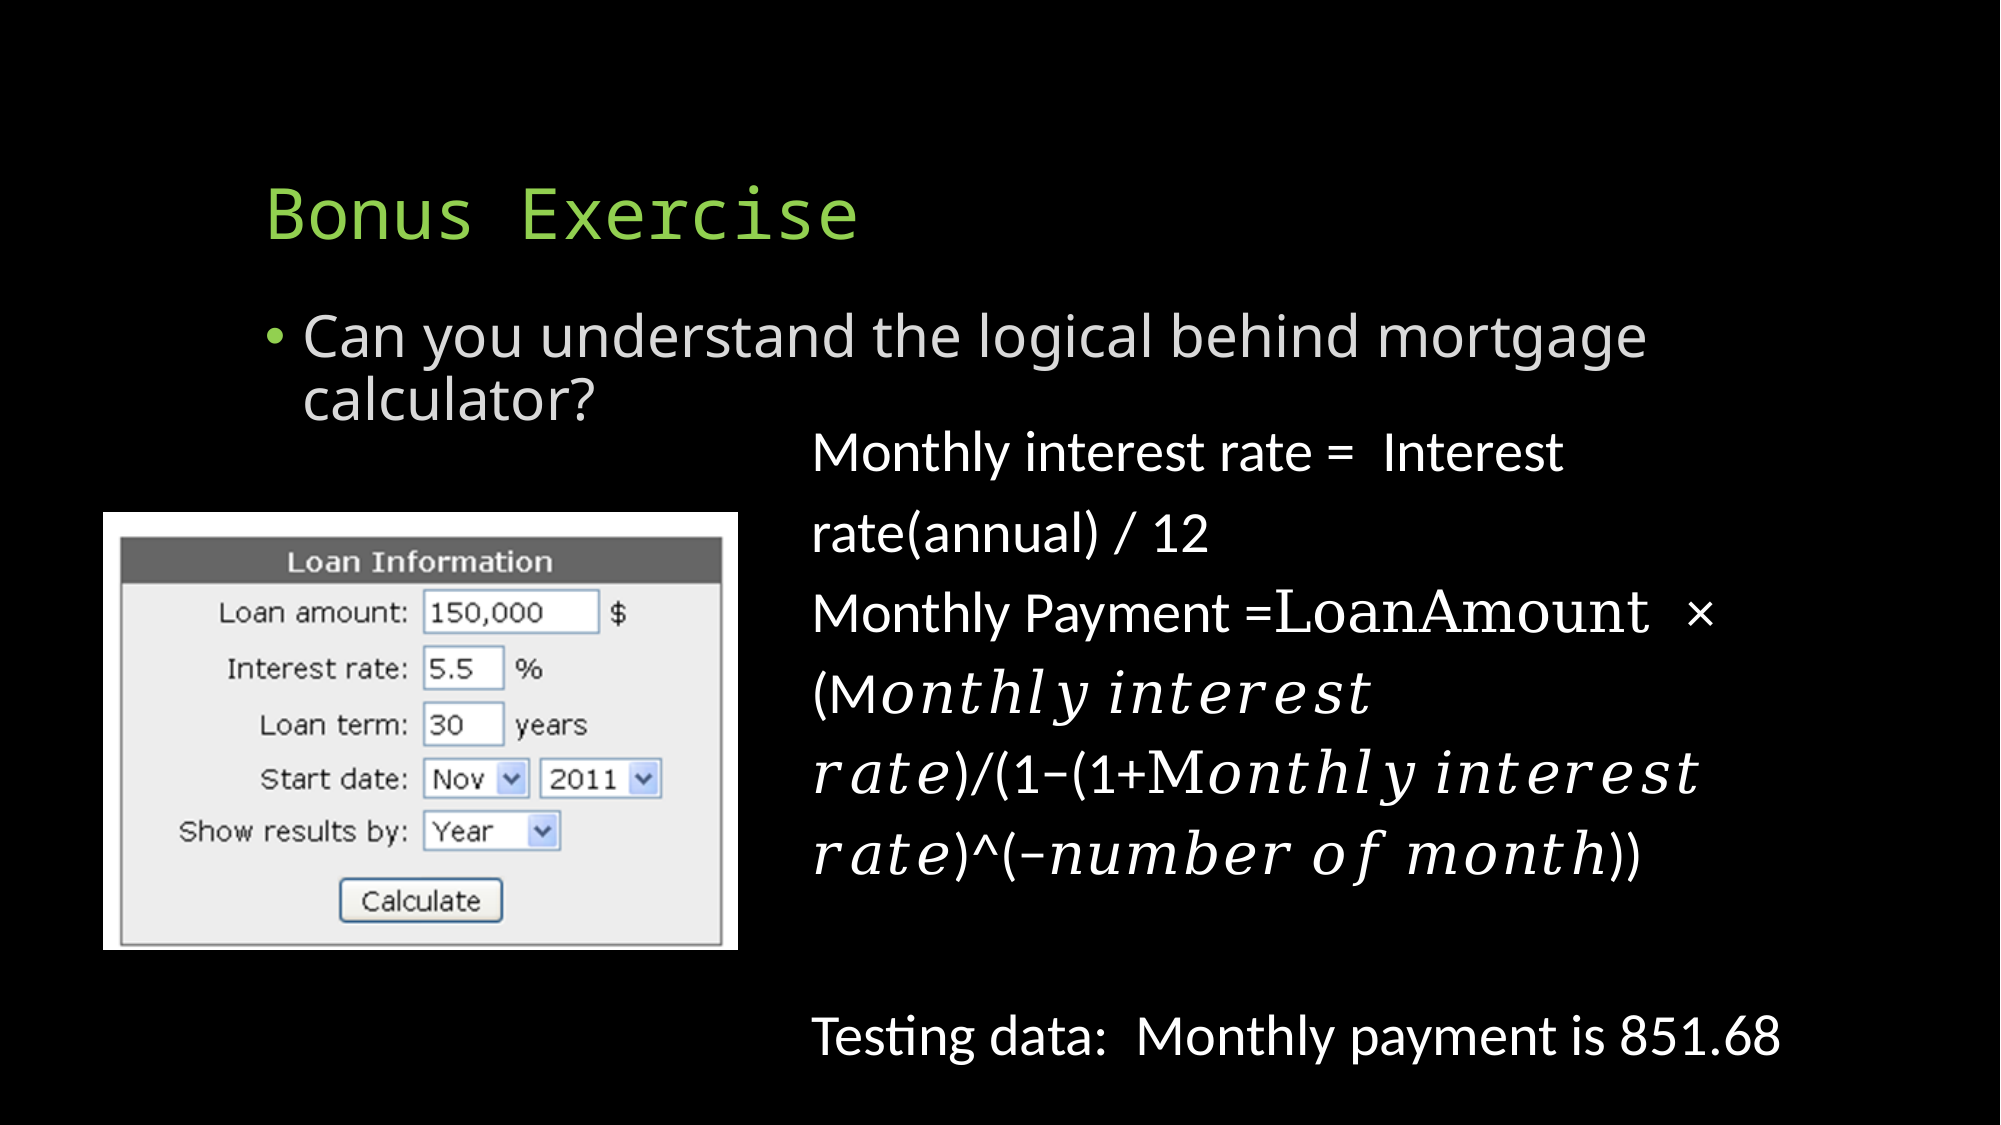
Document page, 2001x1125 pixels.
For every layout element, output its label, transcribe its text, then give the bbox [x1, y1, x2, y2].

list Can you understand the logical behind mortgage calculator? [249, 299, 1750, 1000]
picture [103, 512, 738, 950]
text_box Monthly interest rate = Interest rate(annual) / 12 Monthly Payment =LoanAmount × (M𝑜𝑛𝑡ℎ𝑙𝑦 𝑖𝑛𝑡𝑒𝑟𝑒𝑠𝑡 𝑟𝑎𝑡𝑒)/(1−(1+M𝑜𝑛𝑡ℎ𝑙𝑦 𝑖𝑛𝑡𝑒𝑟𝑒𝑠𝑡 𝑟𝑎𝑡𝑒)^(−𝑛𝑢𝑚𝑏𝑒𝑟 𝑜𝑓 𝑚𝑜𝑛𝑡ℎ)) Testing data: Monthly payment is 851.68 [796, 395, 1810, 1075]
title Bonus Exercise [249, 75, 1750, 263]
